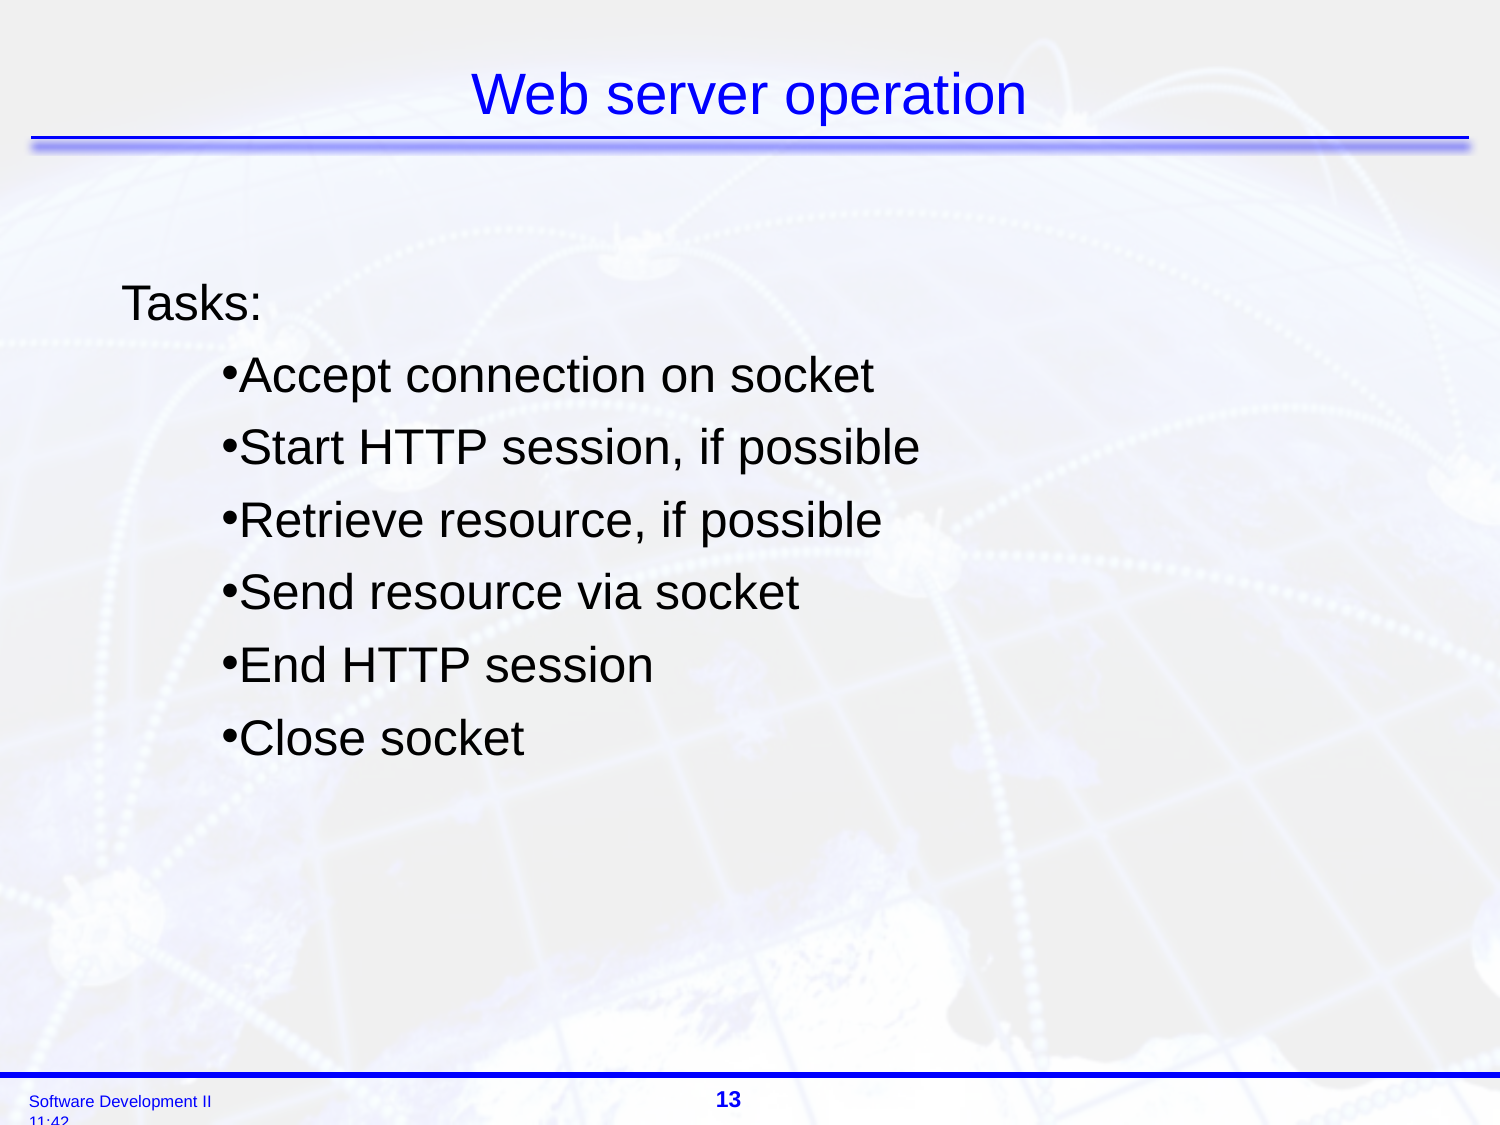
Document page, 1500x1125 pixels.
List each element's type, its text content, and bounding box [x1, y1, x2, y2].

list Tasks: Accept connection on socket Start HTTP session, if possible Retrieve resource, if possible Send resource via socket End HTTP session Close socket [74, 262, 1426, 1078]
title Web server operation [74, 44, 1426, 138]
